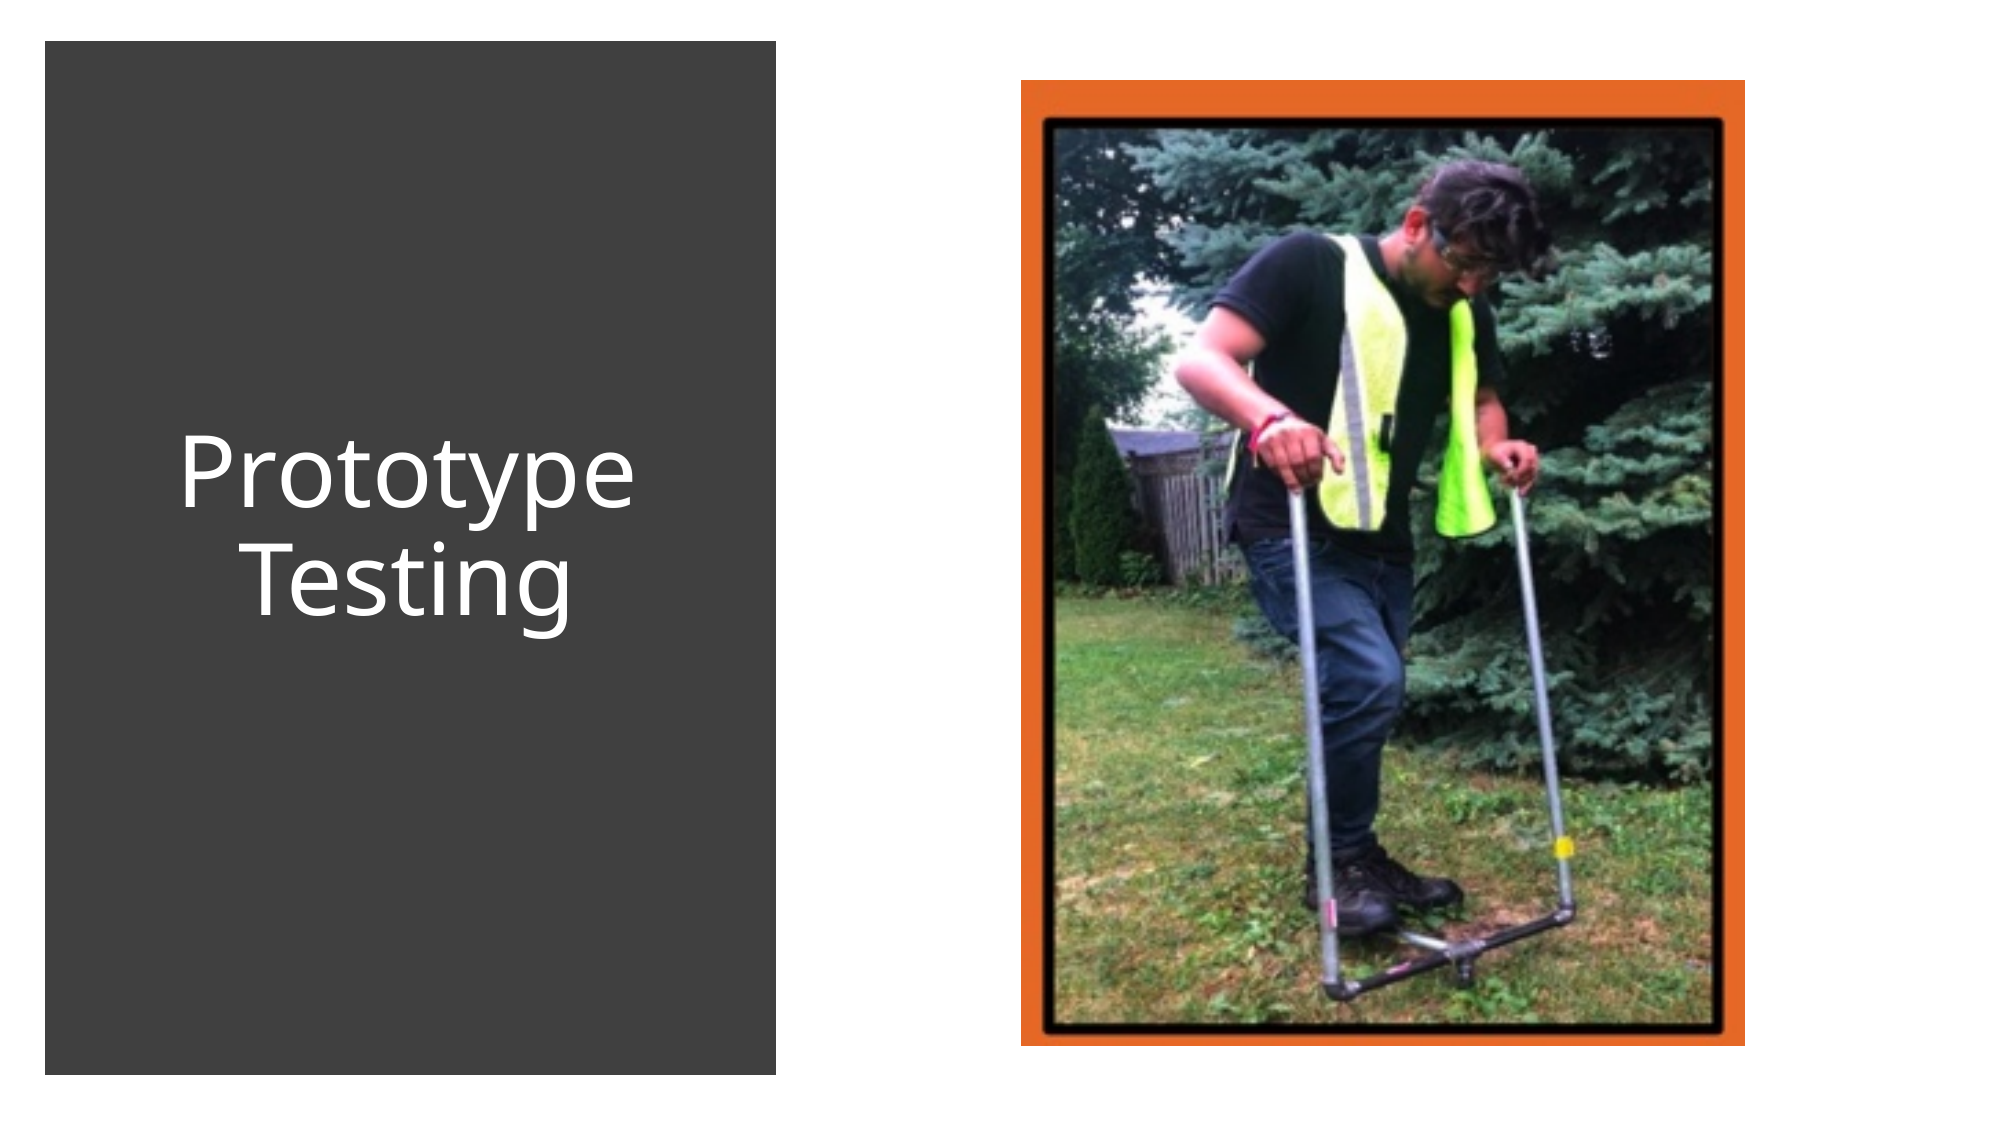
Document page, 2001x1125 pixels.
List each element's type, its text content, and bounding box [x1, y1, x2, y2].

picture [1021, 80, 1745, 1046]
text_box [54, 50, 767, 1066]
title Prototype Testing [121, 121, 693, 936]
